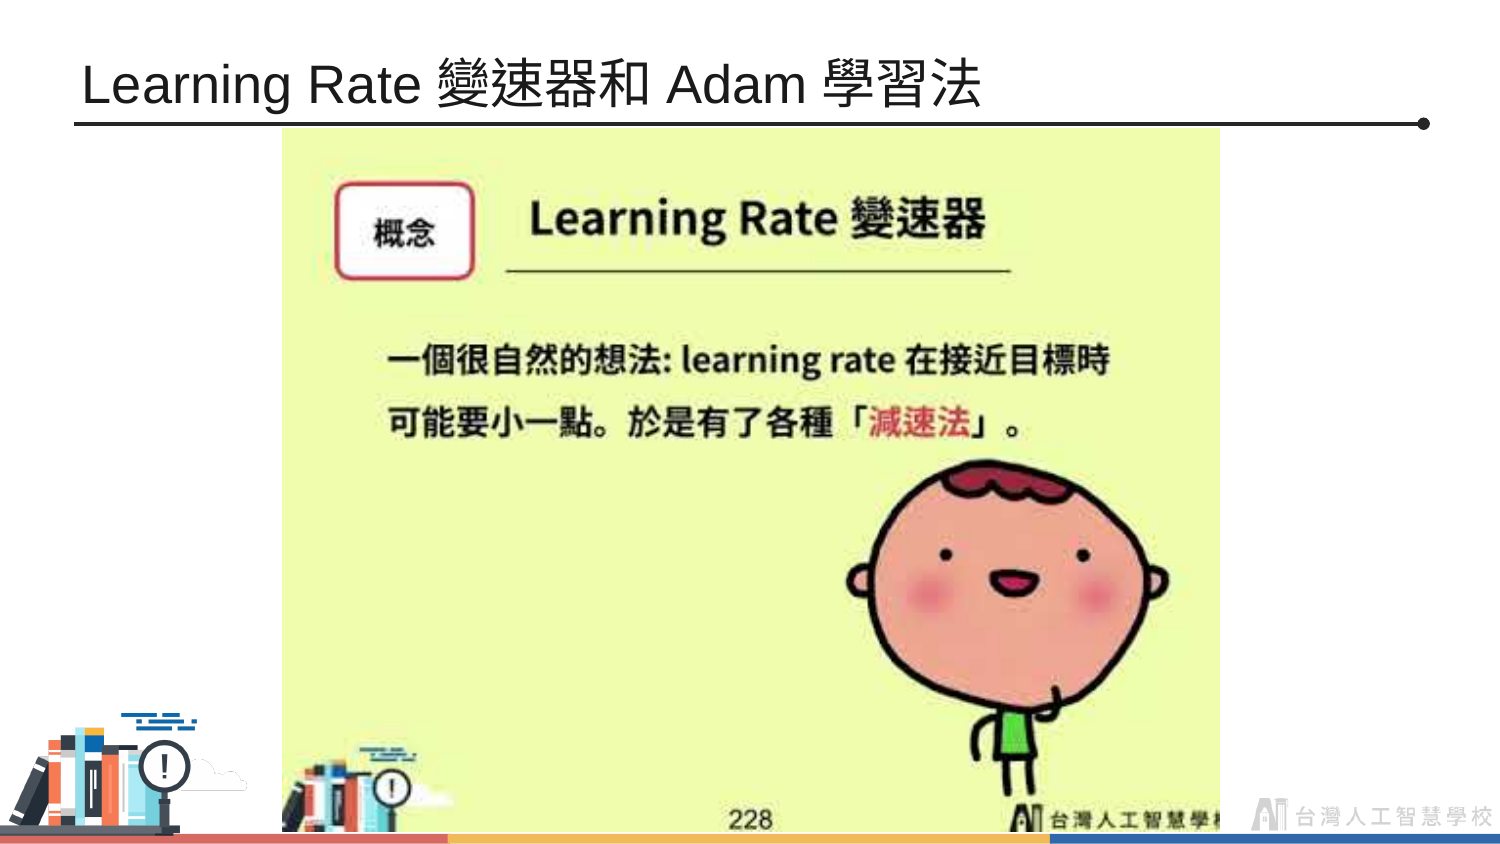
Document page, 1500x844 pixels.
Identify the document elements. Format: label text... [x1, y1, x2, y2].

picture [0, 713, 247, 836]
picture [281, 127, 1221, 832]
title Learning Rate變速器和Adam學習法 [77, 35, 1262, 129]
